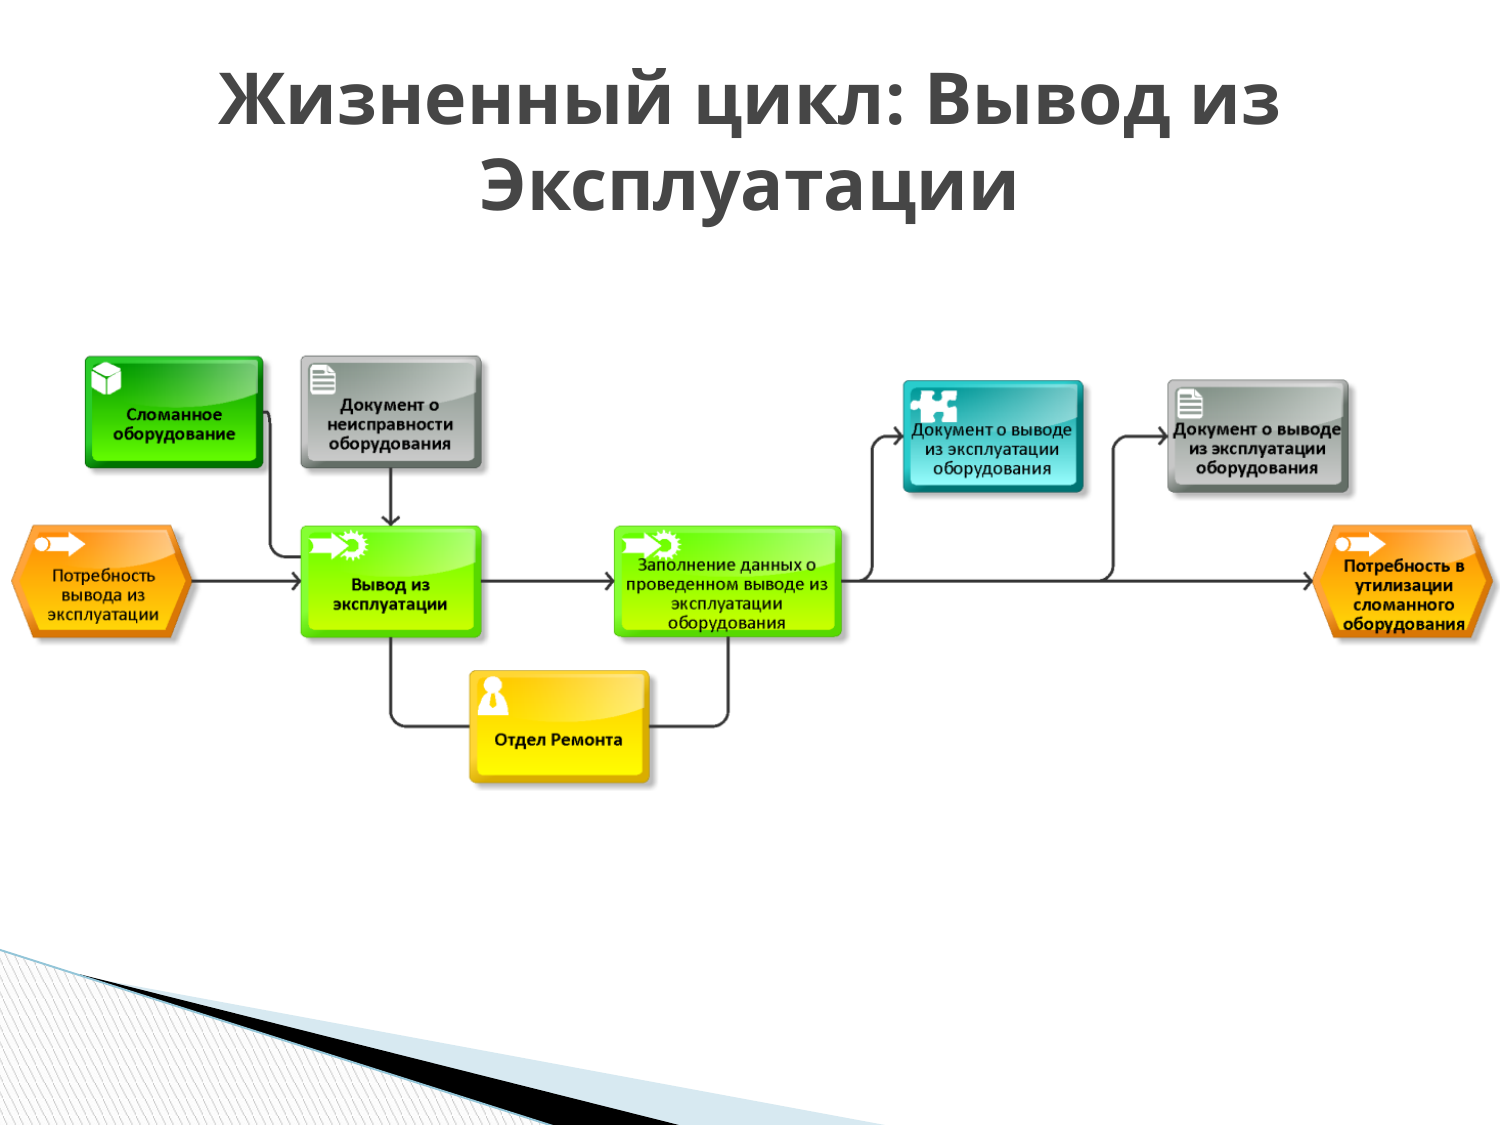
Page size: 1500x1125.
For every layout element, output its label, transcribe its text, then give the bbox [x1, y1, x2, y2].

title Жизненный цикл: Вывод из Эксплуатации [75, 45, 1425, 233]
picture [0, 329, 1500, 795]
